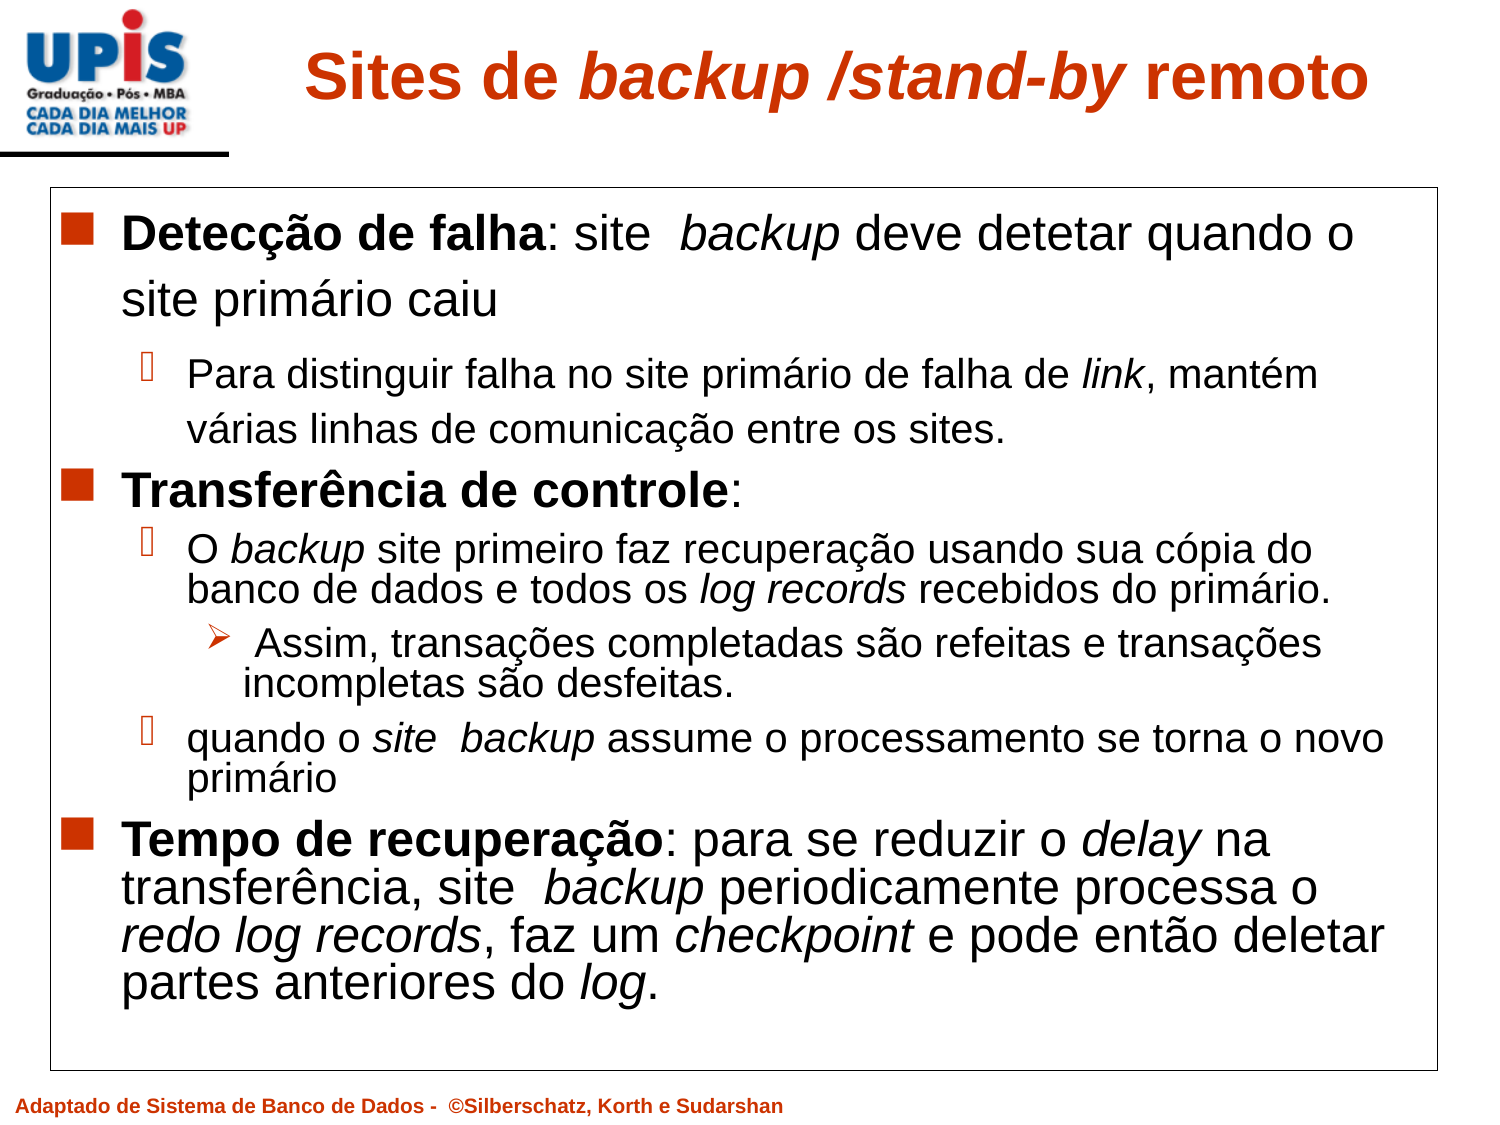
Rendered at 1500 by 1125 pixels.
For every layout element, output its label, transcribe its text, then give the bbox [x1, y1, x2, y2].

picture [0, 0, 229, 157]
title Sites de backup /stand-by remoto [283, 24, 1392, 113]
list Detecção de falha: site backup deve detetar quando o site primário caiu Para distinguir falha no site primário de falha de link, mantém várias linhas de comunicação entre os sites. Transferência de controle: O backup site primeiro faz recuperação usando sua cópia do banco de dados e todos os log records recebidos do primário. Assim, transações completadas são refeitas e transações incompletas são desfeitas. quando o site backup assume o processamento se torna o novo primário Tempo de recuperação: para se reduzir o delay na transferência, site backup periodicamente processa o redo log records, faz um checkpoint e pode então deletar partes anteriores do log. [50, 187, 1438, 1071]
